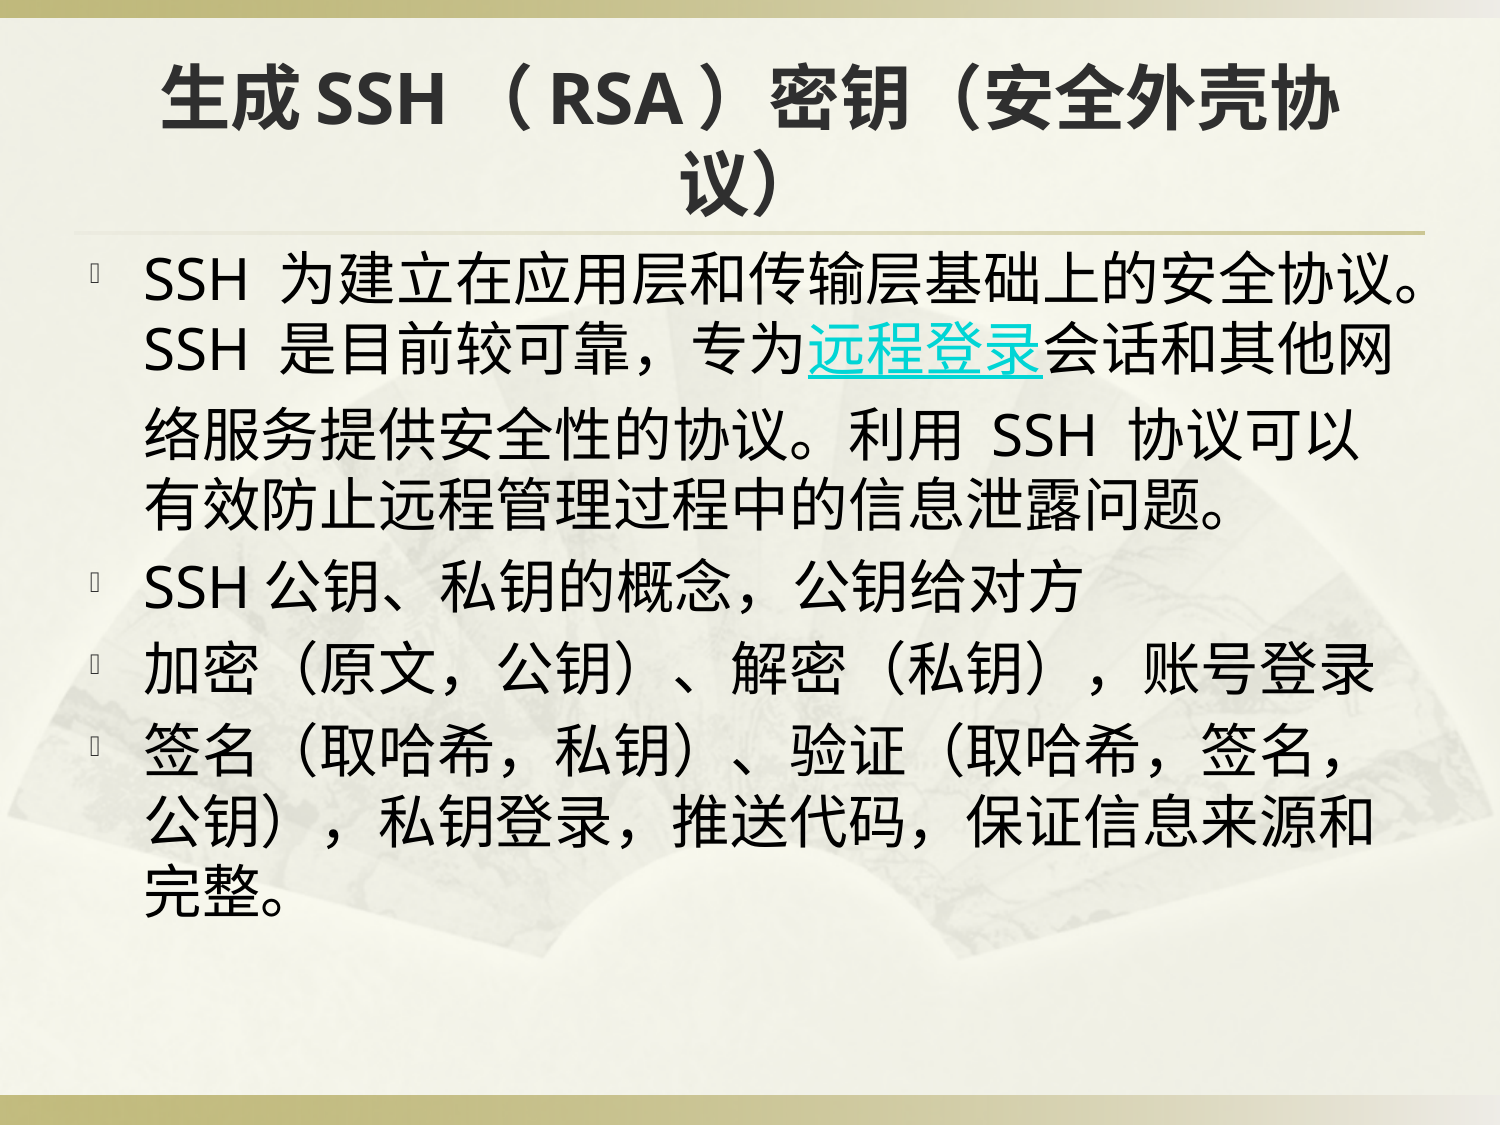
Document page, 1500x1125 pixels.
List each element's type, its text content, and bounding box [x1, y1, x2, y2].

list SSH 为建立在应用层和传输层基础上的安全协议。SSH 是目前较可靠，专为远程登录会话和其他网络服务提供安全性的协议。利用 SSH 协议可以有效防止远程管理过程中的信息泄露问题。 SSH公钥、私钥的概念，公钥给对方 加密（原文，公钥）、解密（私钥），账号登录 签名（取哈希，私钥）、验证（取哈希，签名，公钥），私钥登录，推送代码，保证信息来源和完整。 [75, 234, 1425, 1032]
title 生成SSH（RSA）密钥（安全外壳协议） [75, 45, 1425, 233]
